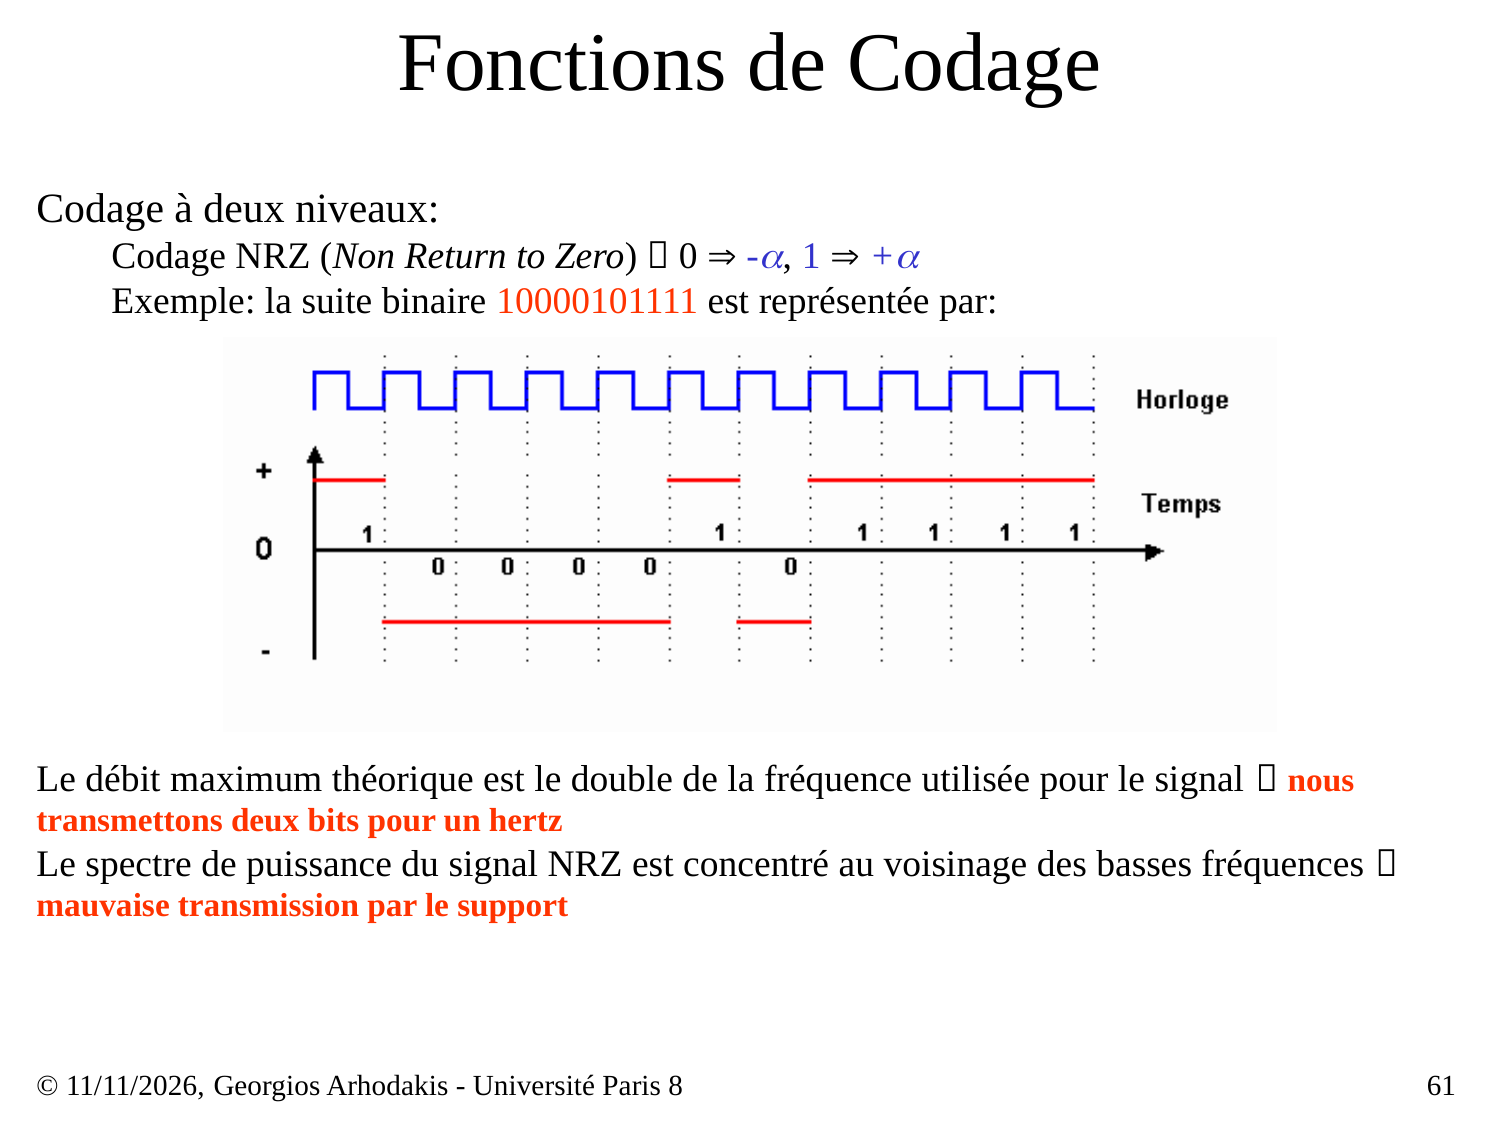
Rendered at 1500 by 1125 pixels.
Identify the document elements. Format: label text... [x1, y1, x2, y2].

slide_number 61 [1151, 1062, 1464, 1105]
text_box Codage à deux niveaux: Codage NRZ (Non Return to Zero)  0  -, 1  + Exemple: la suite binaire 10000101111 est représentée par: [29, 177, 1458, 325]
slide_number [29, 1062, 206, 1105]
footer Georgios Arhodakis - Université Paris 8 [206, 1062, 975, 1105]
title Fonctions de Codage [112, 0, 1388, 159]
picture [222, 337, 1277, 732]
text_box Le débit maximum théorique est le double de la fréquence utilisée pour le signal  nous transmettons deux bits pour un hertz Le spectre de puissance du signal NRZ est concentré au voisinage des basses fréquences  mauvaise transmission par le support [29, 750, 1458, 927]
